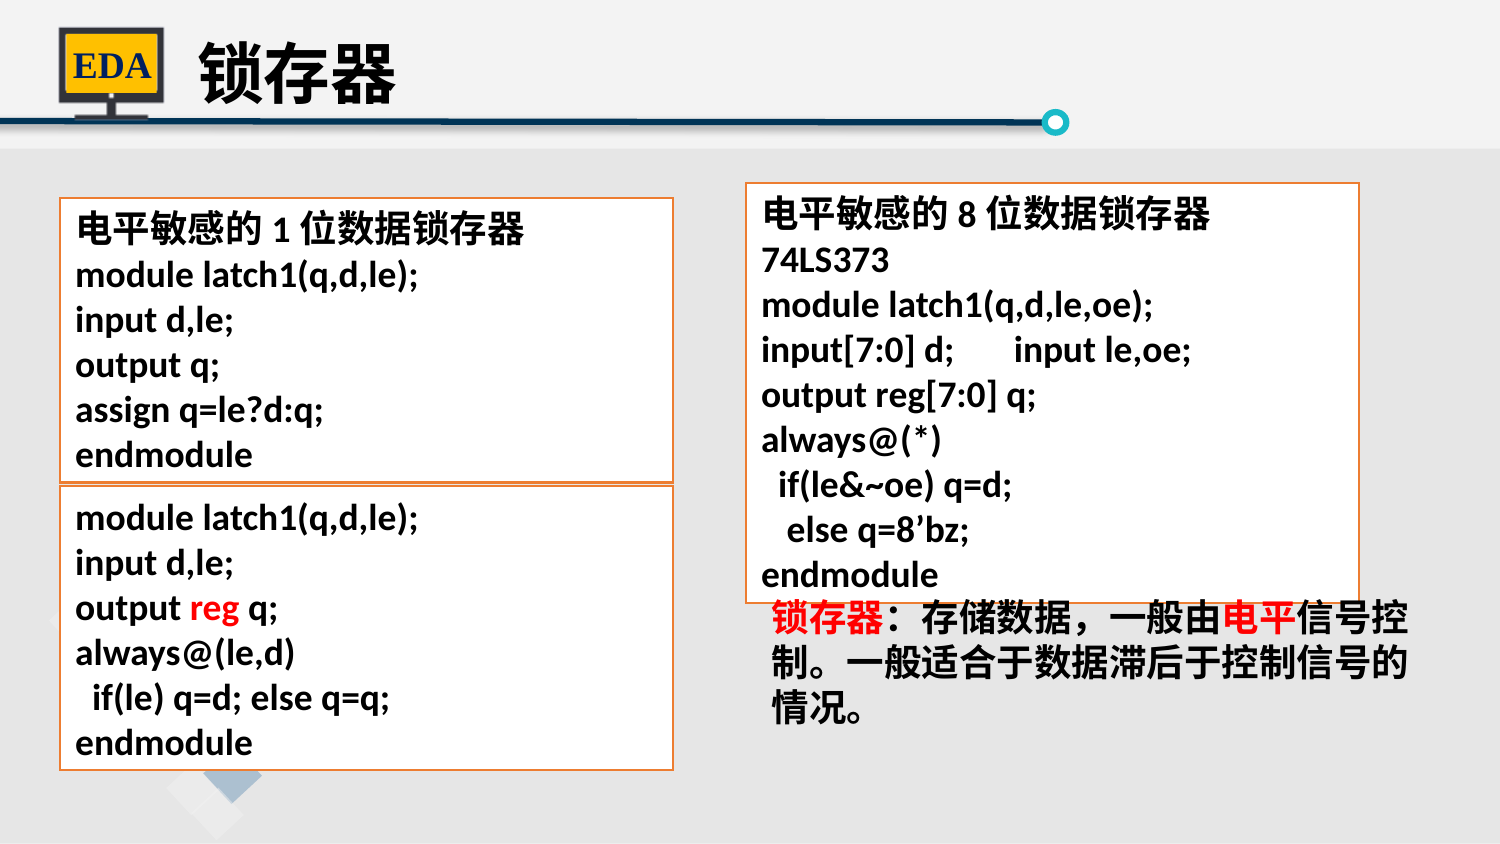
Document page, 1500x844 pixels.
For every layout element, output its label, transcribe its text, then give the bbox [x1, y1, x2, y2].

text_box 电平敏感的8位数据锁存器74LS373 module latch1(q,d,le,oe); input[7:0] d; input le,oe; output reg[7:0] q; always@(*) if(le&~oe) q=d; else q=8’bz; endmodule [745, 182, 1360, 604]
text_box 电平敏感的1位数据锁存器 module latch1(q,d,le); input d,le; output q; assign q=le?d:q; endmodule [59, 197, 674, 484]
text_box module latch1(q,d,le); input d,le; output reg q; always@(le,d) if(le) q=d; else q=q; endmodule [59, 485, 674, 771]
text_box 锁存器：存储数据，一般由电平信号控制。一般适合于数据滞后于控制信号的情况。 [757, 586, 1435, 737]
text_box 锁存器 [182, 0, 1476, 159]
